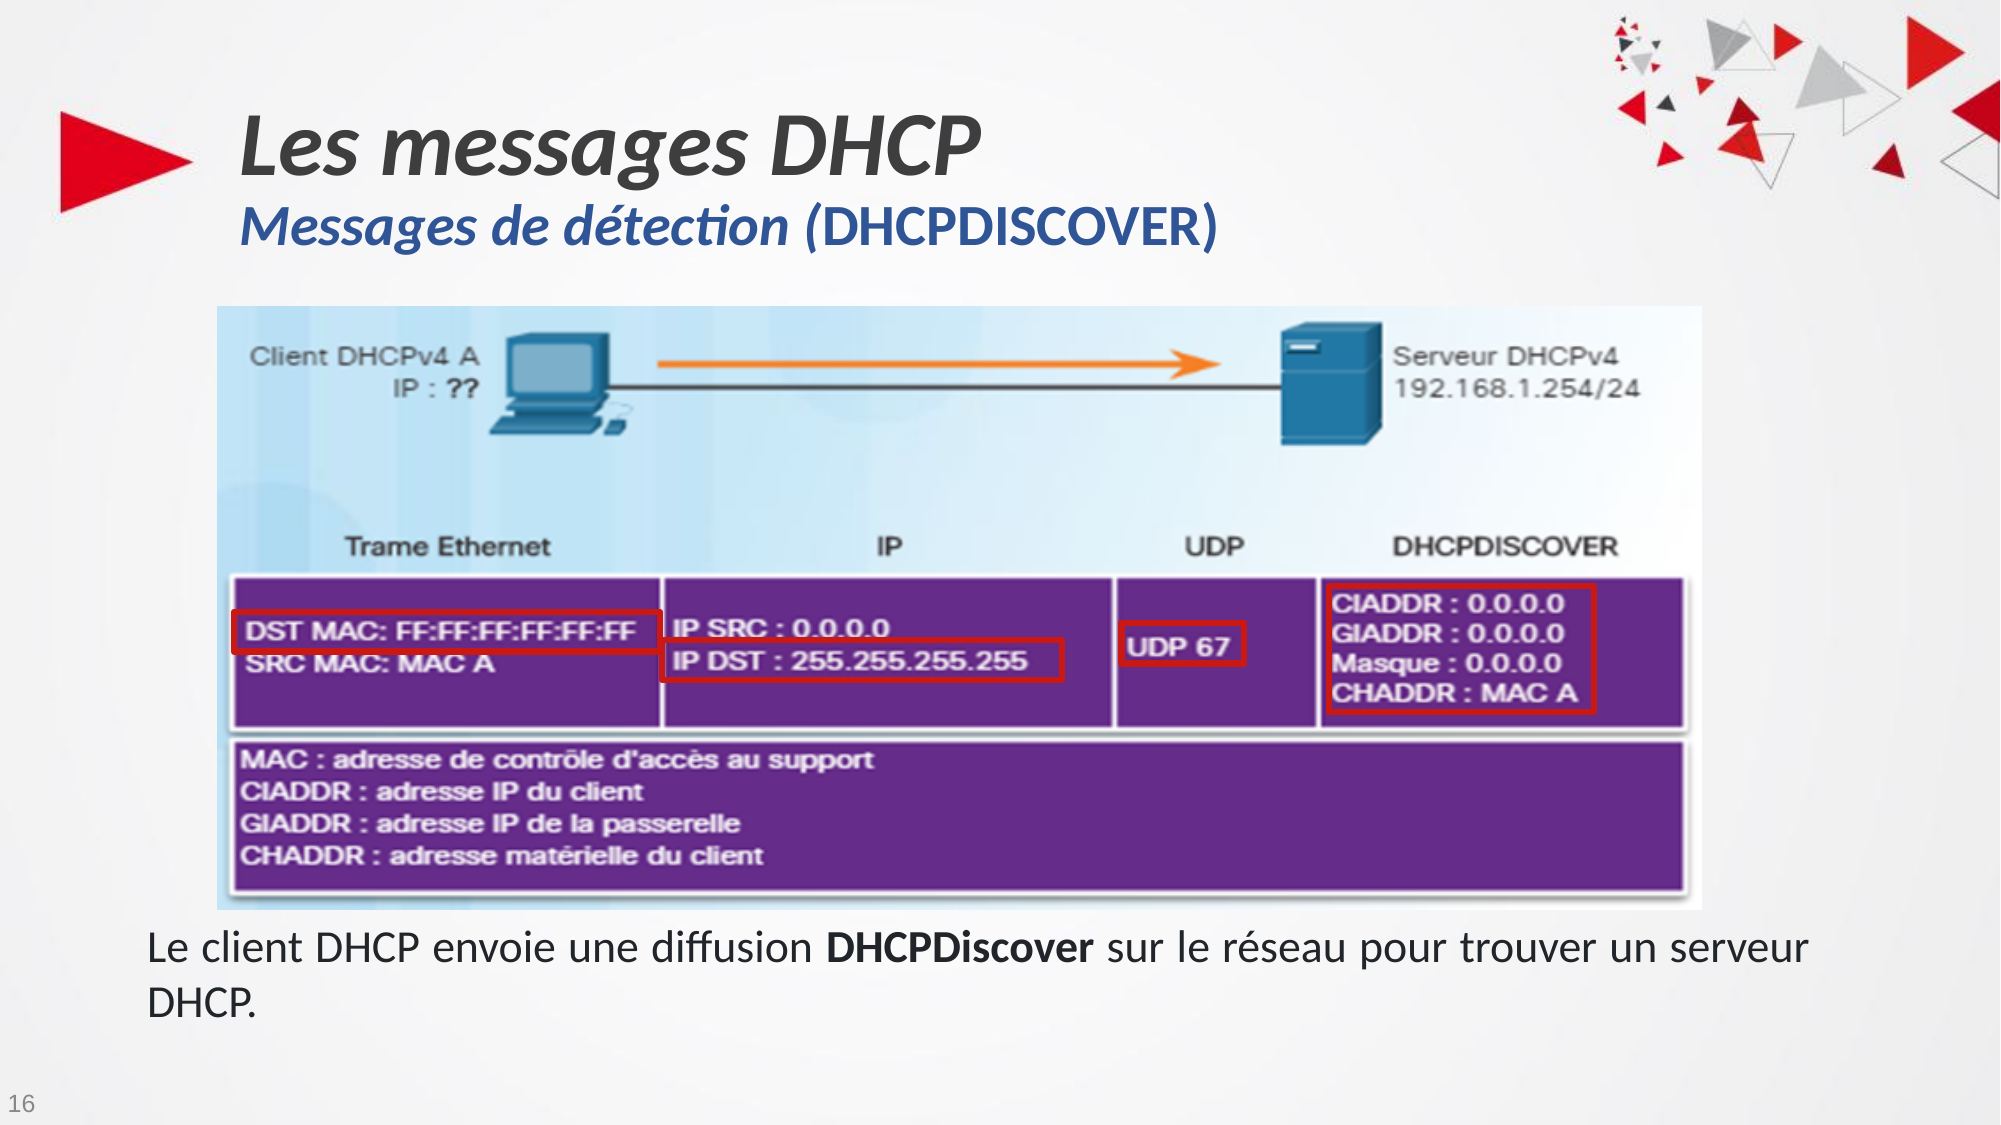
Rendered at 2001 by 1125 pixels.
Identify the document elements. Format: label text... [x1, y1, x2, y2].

picture [0, 0, 2001, 1125]
text_box Les messages DHCP Messages de détection (DHCPDISCOVER) [224, 89, 1950, 307]
text_box Le client DHCP envoie une diffusion DHCPDiscover sur le réseau pour trouver un serveur DHCP. [132, 909, 1826, 1035]
slide_number 16 [0, 1080, 44, 1125]
